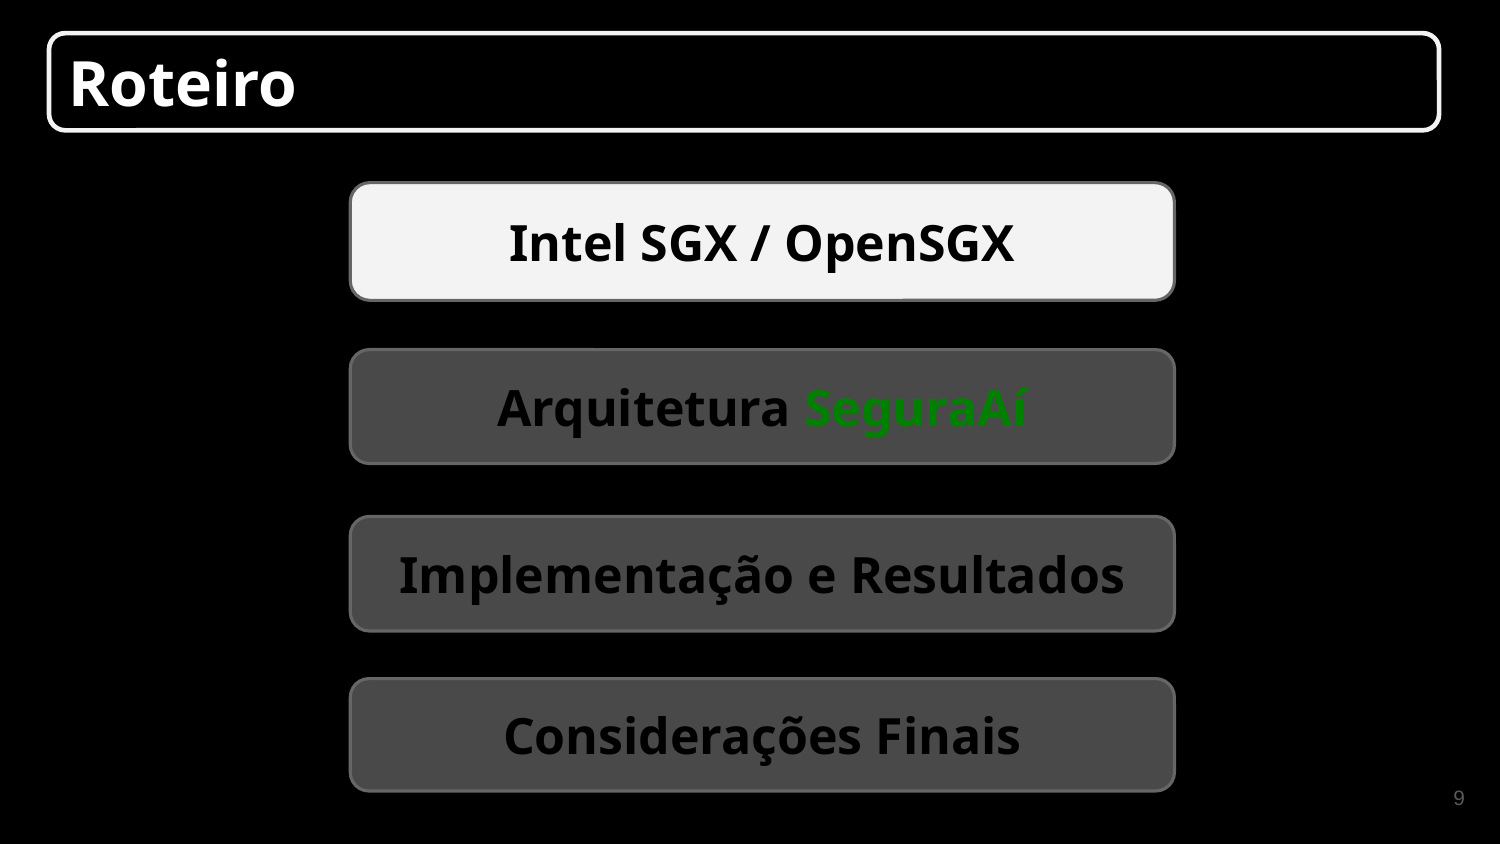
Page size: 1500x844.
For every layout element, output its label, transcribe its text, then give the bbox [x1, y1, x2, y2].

text_box Intel SGX / OpenSGX [350, 182, 1175, 301]
text_box Implementação e Resultados [350, 516, 1175, 632]
text_box Arquitetura SeguraAí [350, 349, 1175, 464]
slide_number 9 [1389, 764, 1480, 830]
text_box Roteiro [49, 33, 1440, 131]
text_box Considerações Finais [350, 678, 1175, 792]
